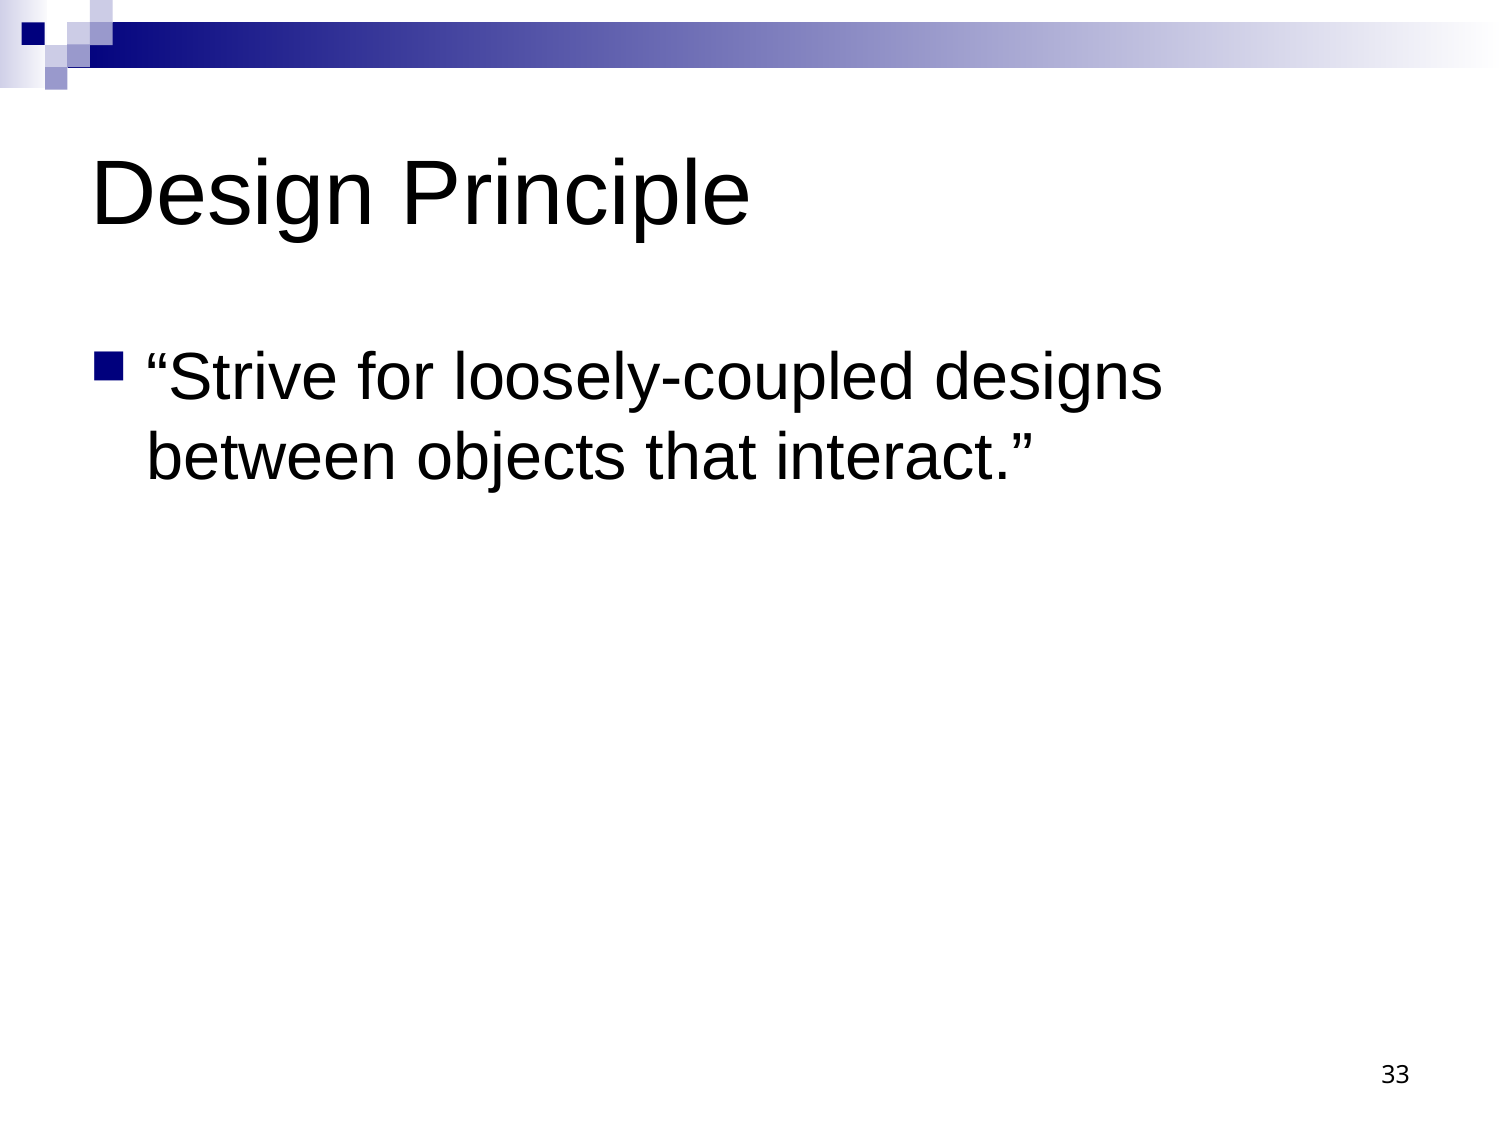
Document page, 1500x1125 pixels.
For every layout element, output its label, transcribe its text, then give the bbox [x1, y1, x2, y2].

slide_number 33 [1074, 1025, 1425, 1100]
title Design Principle [75, 75, 1425, 300]
list “Strive for loosely-coupled designs between objects that interact.” [75, 324, 1425, 963]
